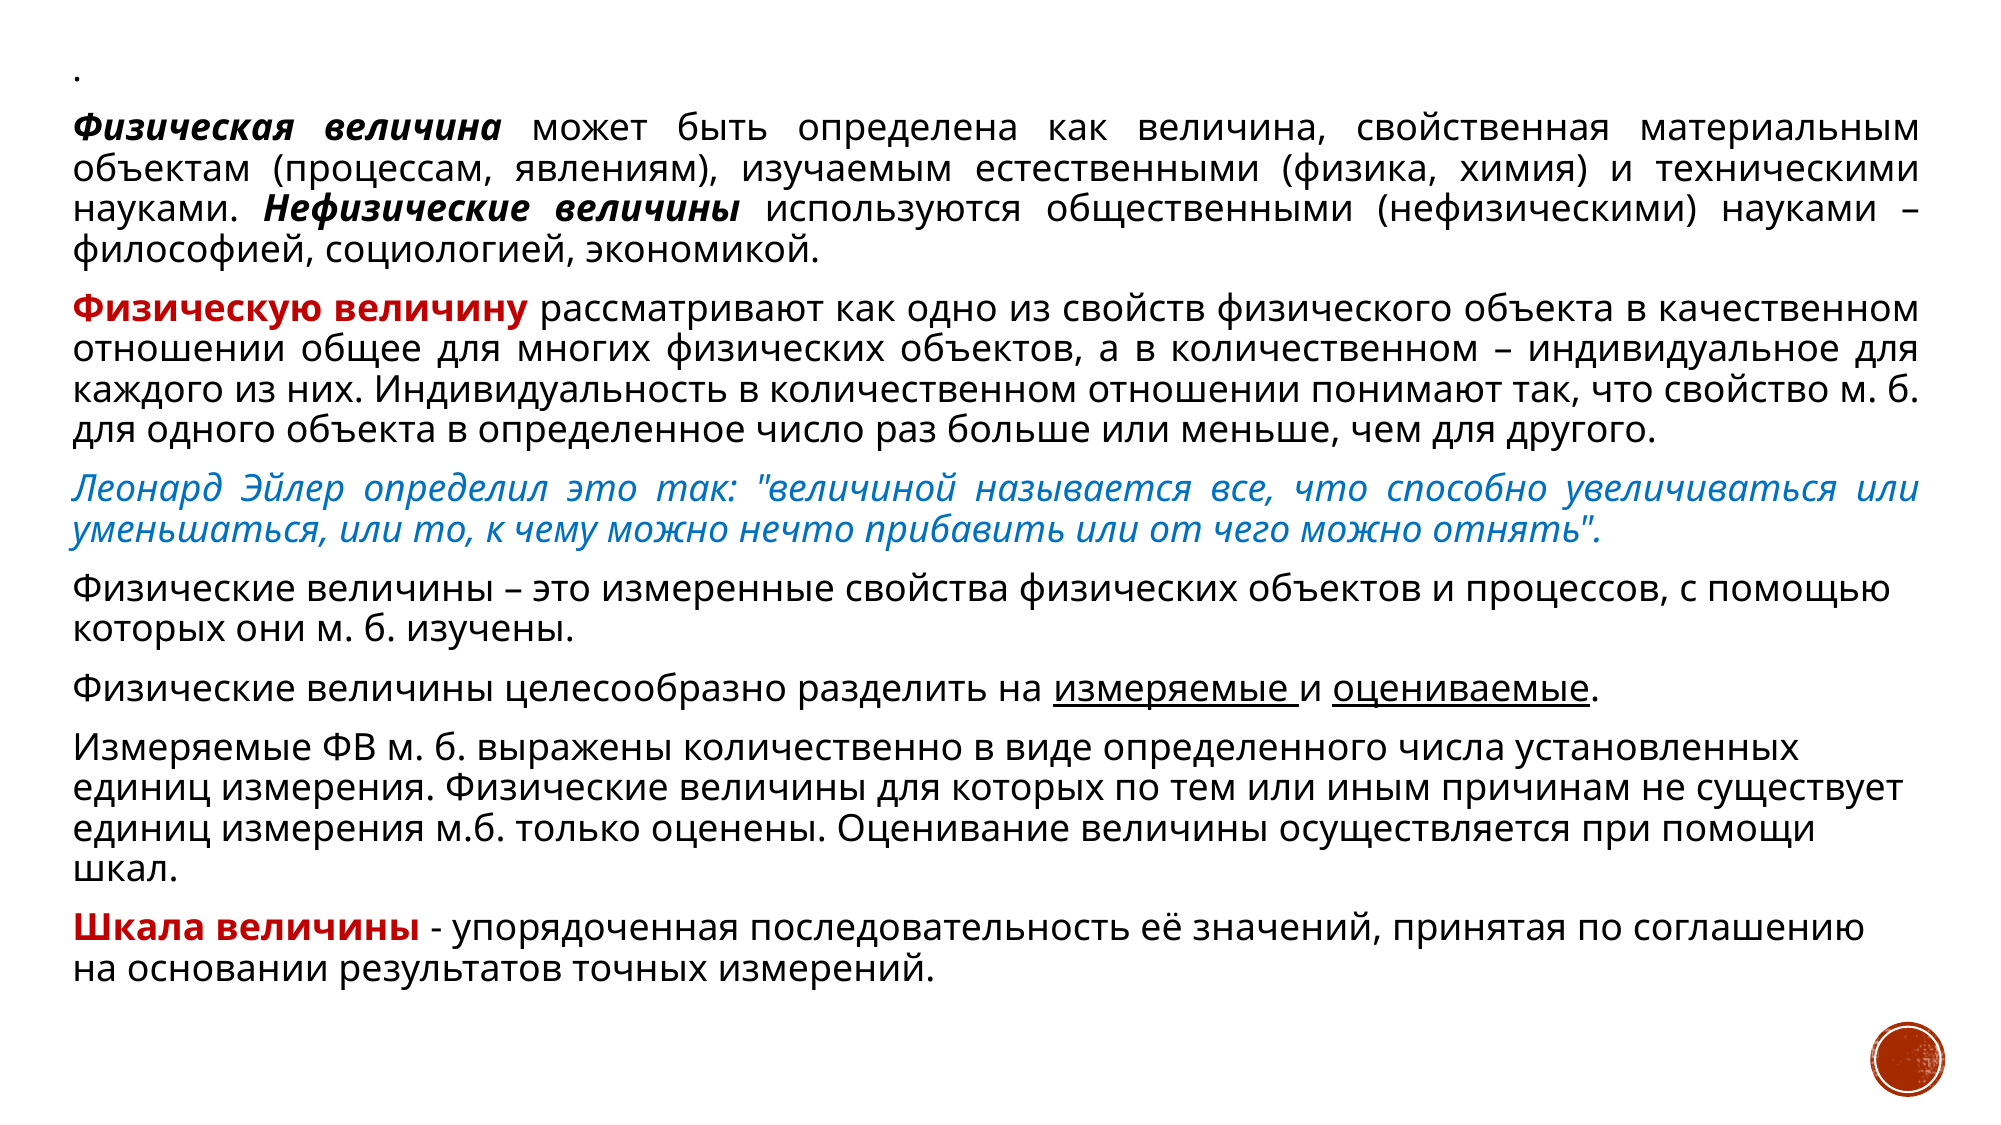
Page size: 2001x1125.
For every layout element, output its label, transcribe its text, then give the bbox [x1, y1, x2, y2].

list . Физическая величина может быть определена как величина, свойственная материальным объектам (процессам, явлениям), изучаемым естественными (физика, химия) и техническими науками. Нефизические величины используются общественными (нефизическими) науками –философией, социологией, экономикой. Физическую величину рассматривают как одно из свойств физического объекта в качественном отношении общее для многих физических объектов, а в количественном – индивидуальное для каждого из них. Индивидуальность в количественном отношении понимают так, что свойство м. б. для одного объекта в определенное число раз больше или меньше, чем для другого. Леонард Эйлер определил это так: "величиной называется все, что способно увеличиваться или уменьшаться, или то, к чему можно нечто прибавить или от чего можно отнять". Физические величины – это измеренные свойства физических объектов и процессов, с помощью которых они м. б. изучены. Физические величины целесообразно разделить на измеряемые и оцениваемые. Измеряемые ФВ м. б. выражены количественно в виде определенного числа установленных единиц измерения. Физические величины для которых по тем или иным причинам не существует единиц измерения м.б. только оценены. Оценивание величины осуществляется при помощи шкал. Шкала величины - упорядоченная последовательность её значений, принятая по соглашению на основании результатов точных измерений. [57, 43, 1937, 1013]
